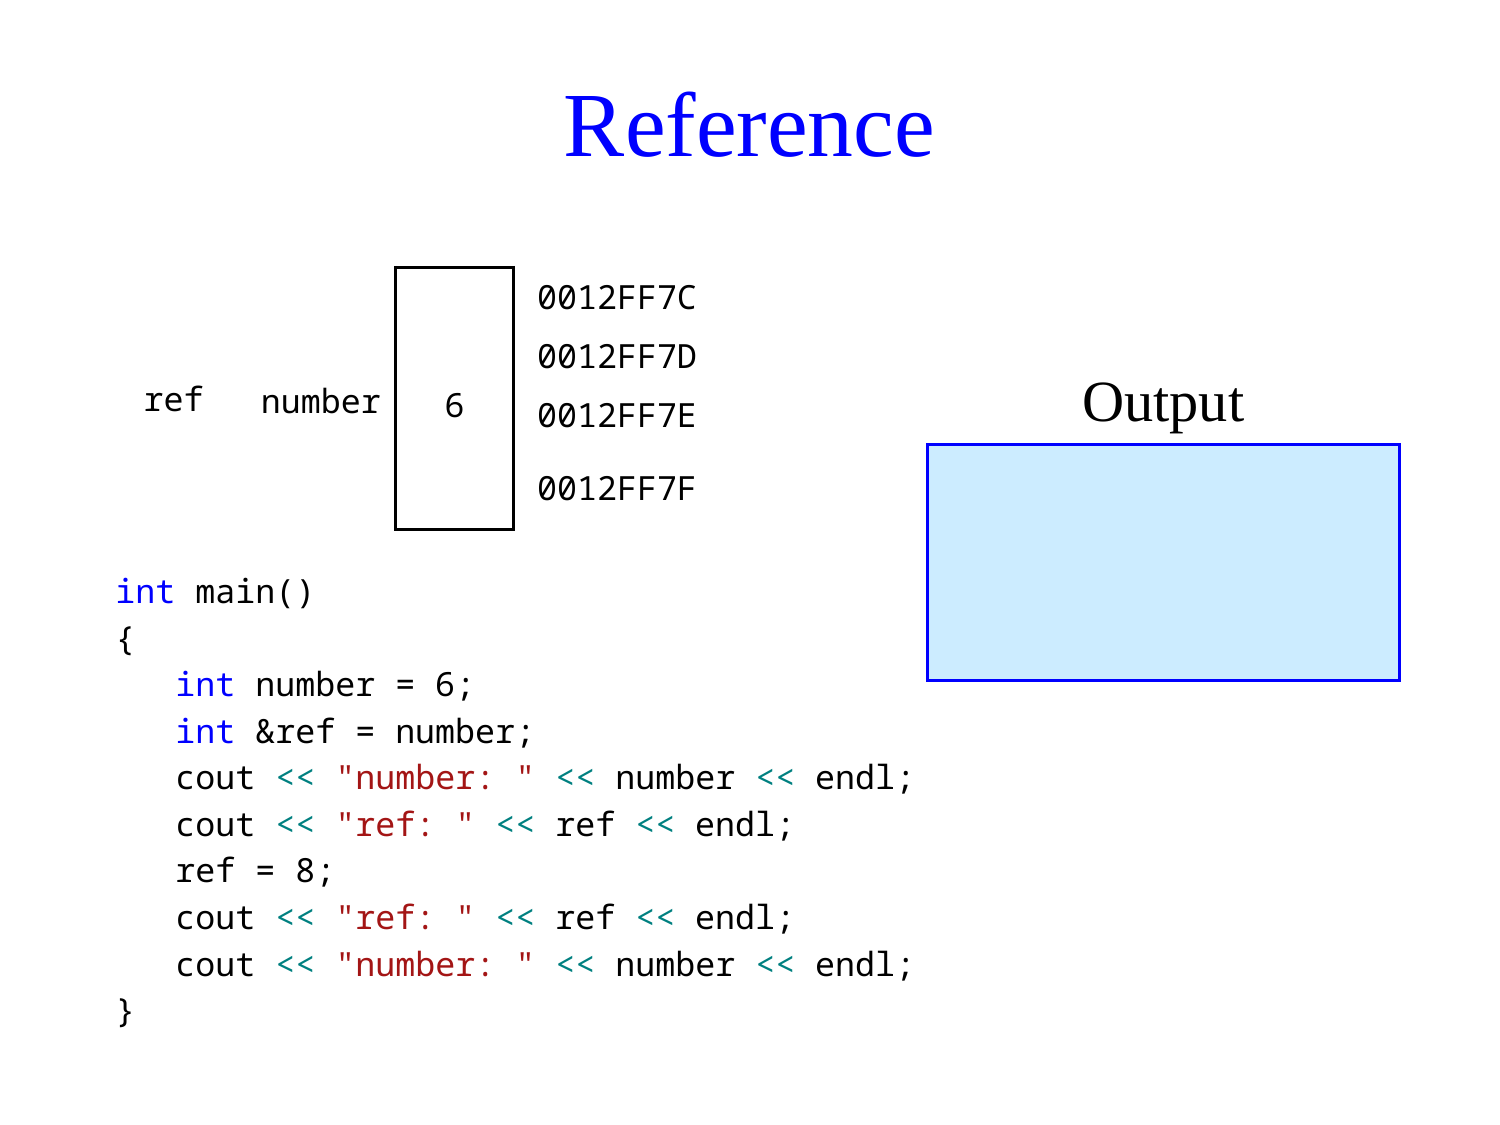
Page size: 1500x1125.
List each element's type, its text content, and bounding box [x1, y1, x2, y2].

table_header 6 [397, 269, 512, 528]
table_header ref [100, 267, 218, 530]
text_box [927, 444, 1400, 681]
text_box Output [1045, 355, 1282, 441]
list int main() { int number = 6; int &ref = number; cout << "number: " << number << endl; cout << "ref: " << ref << endl; ref = 8; cout << "ref: " << ref << endl; cout << "number: " << number << endl; } [100, 562, 957, 1036]
title Reference [40, 30, 1459, 209]
table_cell 0012FF7F [515, 444, 720, 530]
table_cell 0012FF7D [515, 326, 720, 385]
table_cell 0012FF7E [515, 385, 720, 444]
table_header 0012FF7C [515, 267, 720, 326]
table_header number [218, 267, 394, 530]
